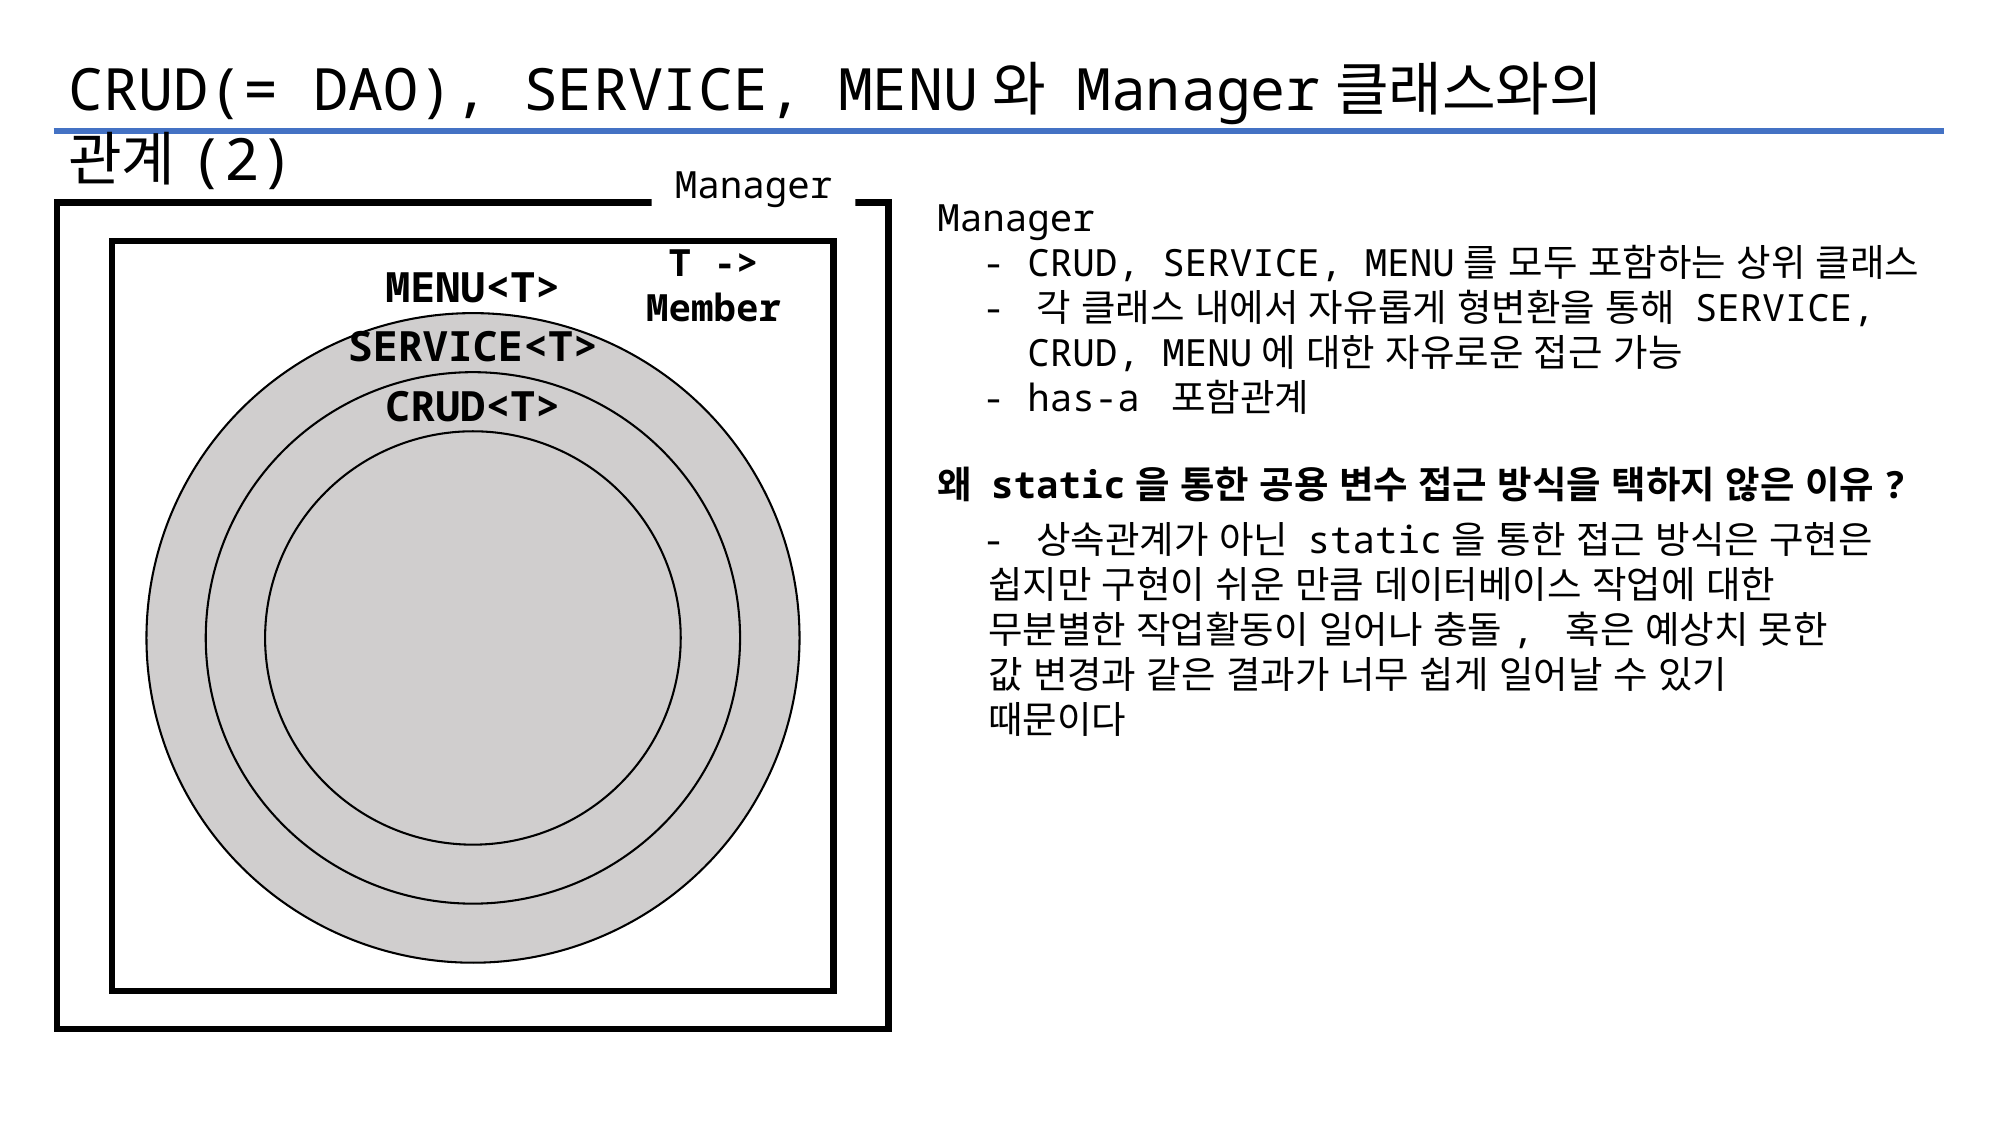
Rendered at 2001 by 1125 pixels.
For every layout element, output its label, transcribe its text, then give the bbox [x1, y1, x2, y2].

text_box Manager - CRUD, SERVICE, MENU를 모두 포함하는 상위 클래스 - 각 클래스 내에서 자유롭게 형변환을 통해 SERVICE, CRUD, MENU에 대한 자유로운 접근 가능 - has-a 포함관계 [922, 186, 2000, 426]
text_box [57, 157, 889, 1030]
text_box CRUD(= DAO), SERVICE, MENU와 Manager클래스와의 관계(2) [53, 44, 1672, 130]
text_box - 상속관계가 아닌 static을 통한 접근 방식은 구현은 쉽지만 구현이 쉬운 만큼 데이터베이스 작업에 대한 무분별한 작업활동이 일어나 충돌, 혹은 예상치 못한 값 변경과 같은 결과가 너무 쉽게 일어날 수 있기 때문이다 [922, 508, 1983, 749]
text_box CRUD(= DAO), SERVICE, MENU와 Manager클래스와의 관계(2) [53, 131, 1672, 200]
text_box 왜 static을 통한 공용 변수 접근 방식을 택하지 않은 이유? [922, 453, 2000, 514]
